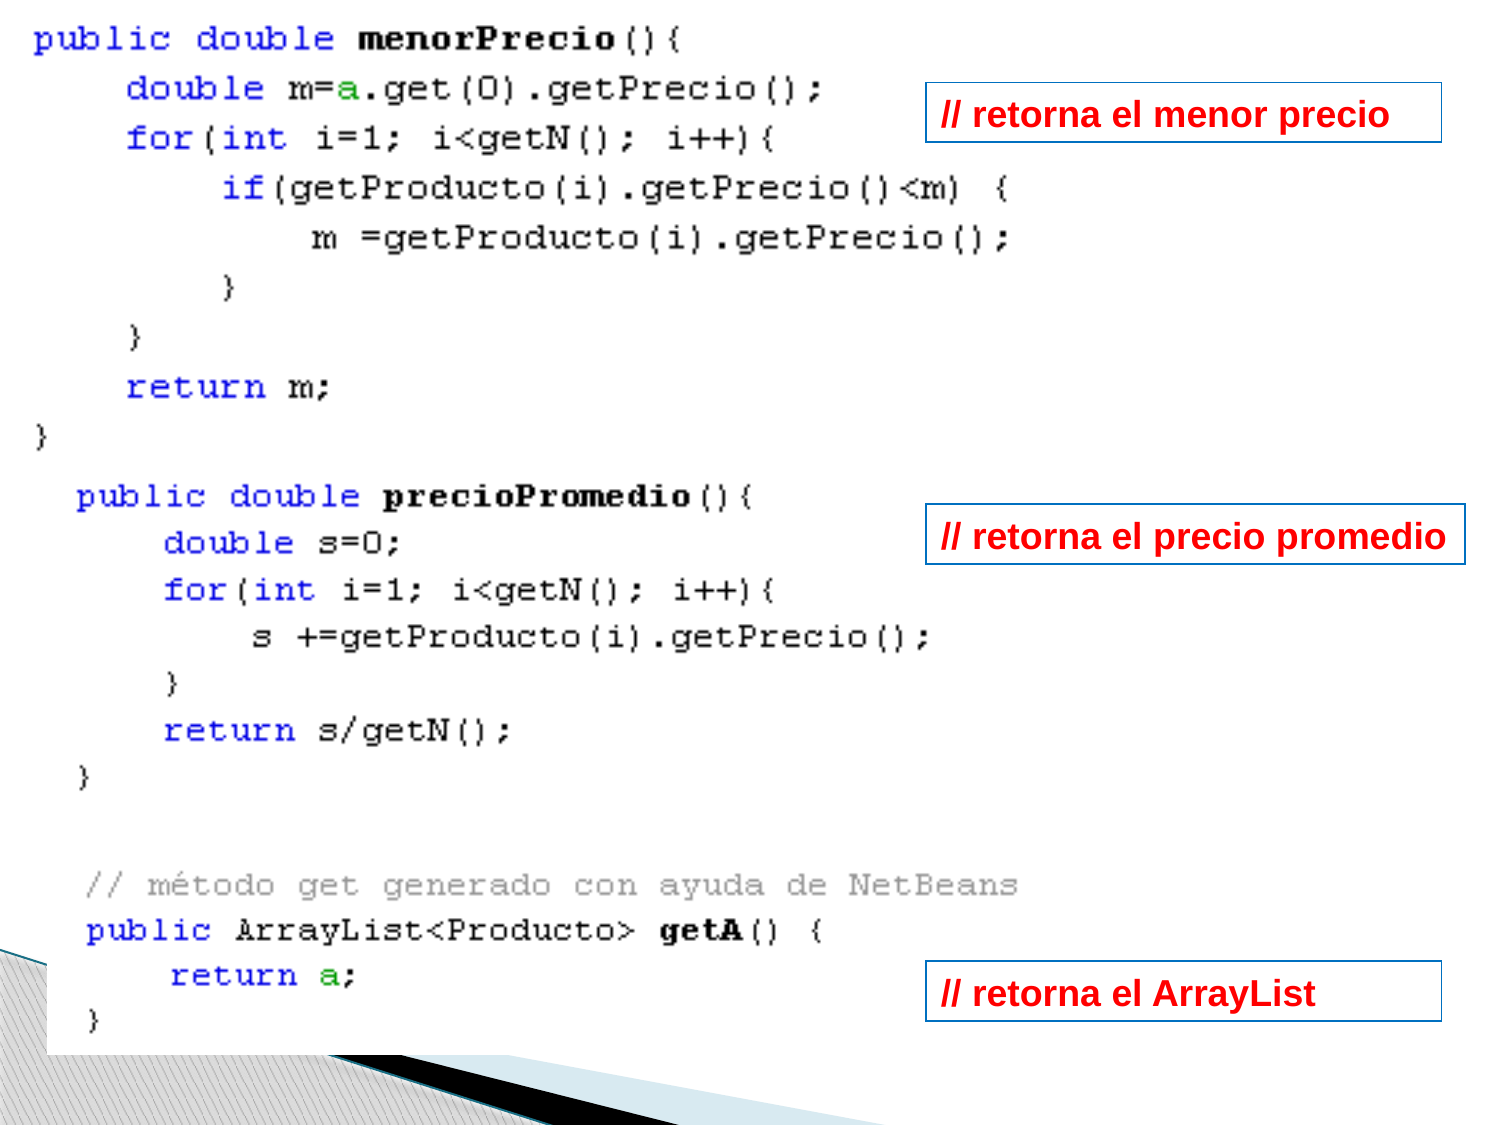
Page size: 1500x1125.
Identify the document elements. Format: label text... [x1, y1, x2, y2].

text_box // retorna el ArrayList [1049, 961, 1442, 1022]
picture [11, 11, 1032, 458]
text_box // retorna el menor precio [1037, 82, 1442, 143]
text_box // retorna el precio promedio [1076, 504, 1465, 565]
picture [46, 855, 1044, 1055]
picture [34, 468, 1070, 821]
